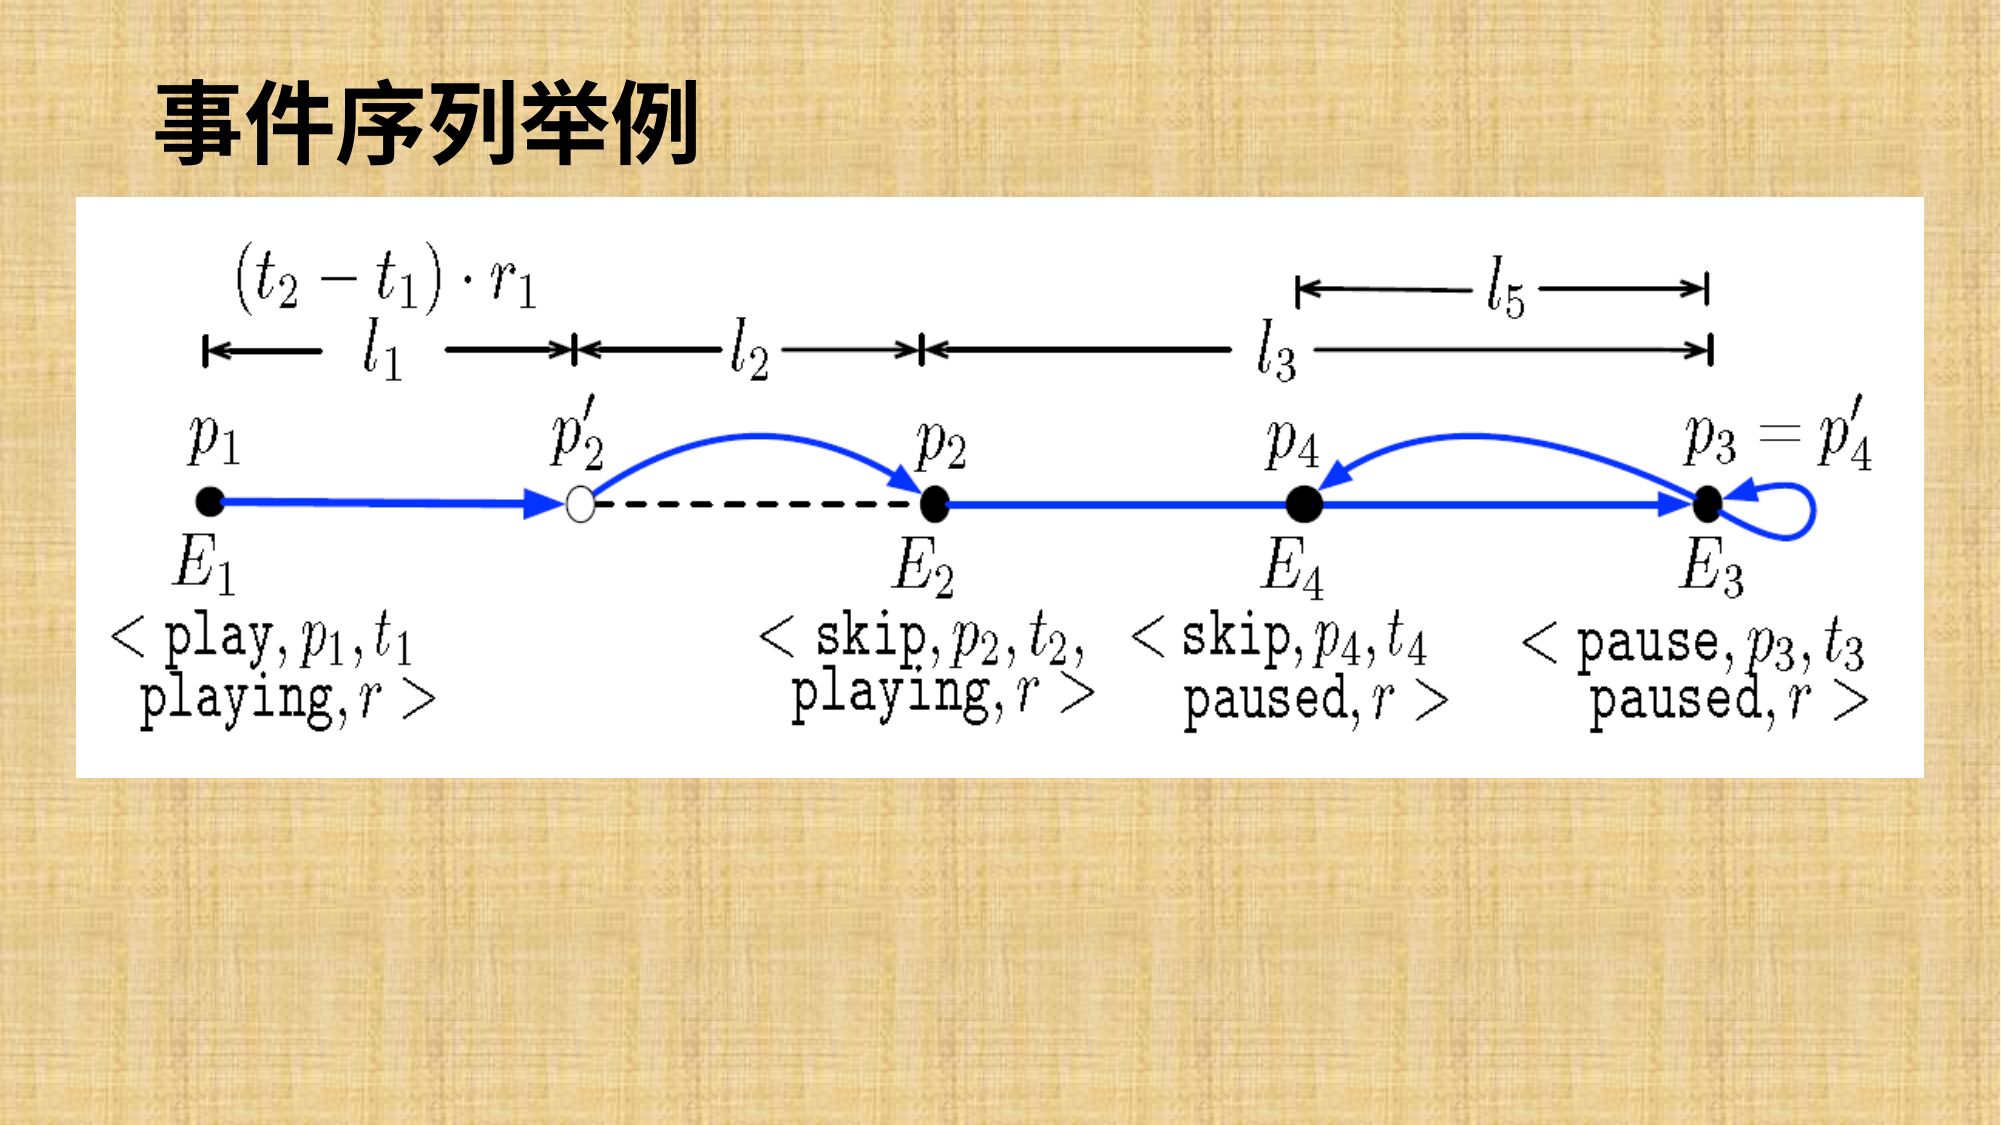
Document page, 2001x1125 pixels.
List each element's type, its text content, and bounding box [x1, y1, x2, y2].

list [75, 197, 1924, 778]
picture [0, 0, 2001, 1125]
title 事件序列举例 [137, 34, 1863, 197]
